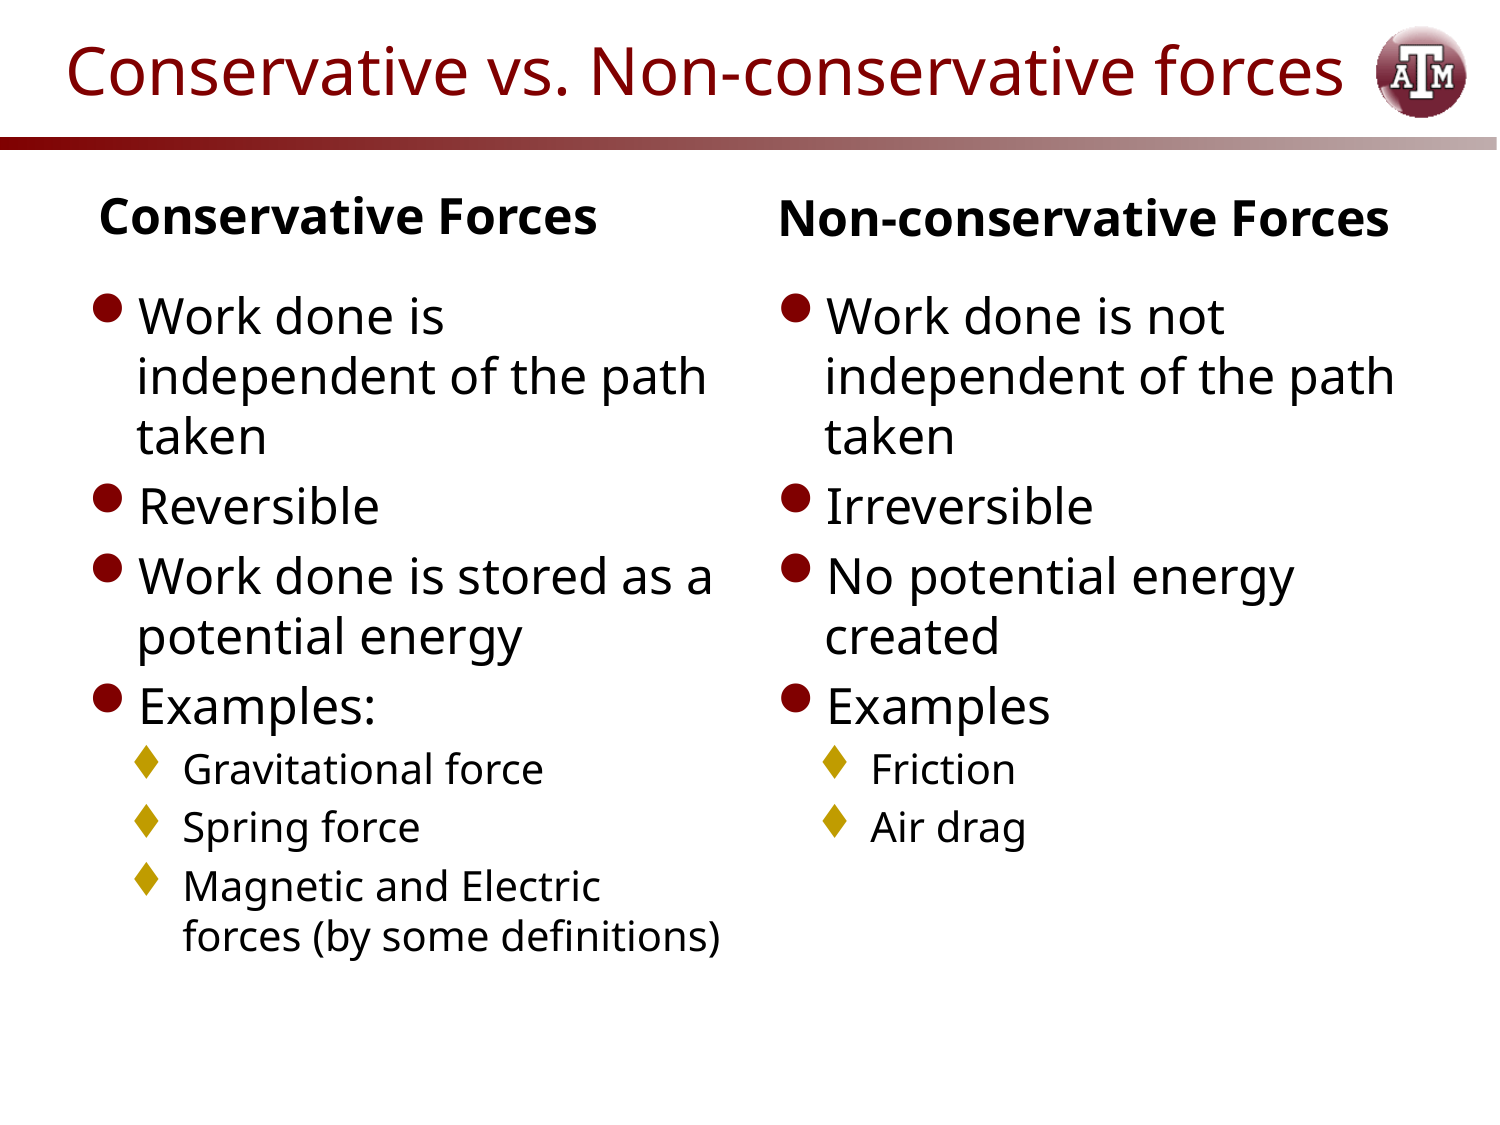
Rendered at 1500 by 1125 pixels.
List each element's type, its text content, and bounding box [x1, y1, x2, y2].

list Conservative Forces [83, 146, 747, 253]
list Work done is independent of the path taken Reversible Work done is stored as a potential energy Examples: Gravitational force Spring force Magnetic and Electric forces (by some definitions) [73, 276, 737, 926]
list Work done is not independent of the path taken Irreversible No potential energy created Examples Friction Air drag [761, 276, 1426, 926]
picture [1404, 25, 1469, 119]
title Conservative vs. Non-conservative forces [46, 0, 1404, 142]
list Non-conservative Forces [761, 148, 1426, 254]
